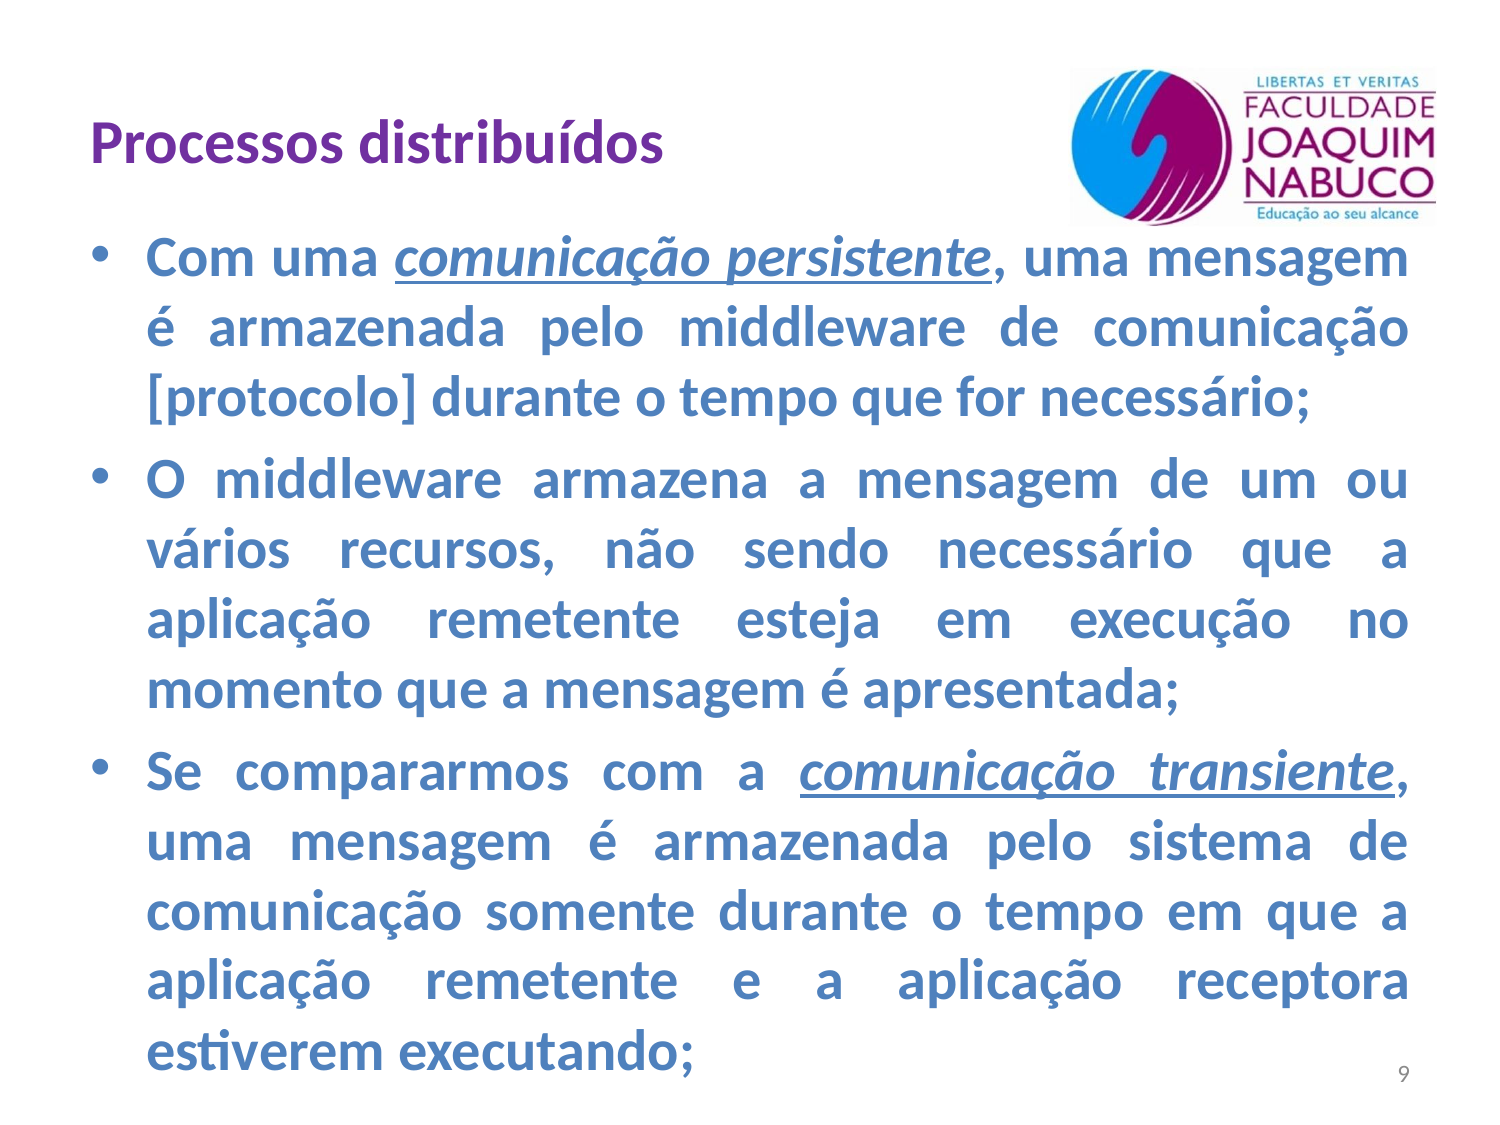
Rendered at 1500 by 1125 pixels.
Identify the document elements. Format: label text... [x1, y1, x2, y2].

title Processos distribuídos [75, 45, 1425, 211]
picture [1068, 66, 1437, 228]
slide_number 9 [1074, 1042, 1425, 1103]
list Com uma comunicação persistente, uma mensagem é armazenada pelo middleware de comunicação [protocolo] durante o tempo que for necessário; O middleware armazena a mensagem de um ou vários recursos, não sendo necessário que a aplicação remetente esteja em execução no momento que a mensagem é apresentada; Se compararmos com a comunicação transiente, uma mensagem é armazenada pelo sistema de comunicação somente durante o tempo em que a aplicação remetente e a aplicação receptora estiverem executando; [75, 211, 1425, 1001]
